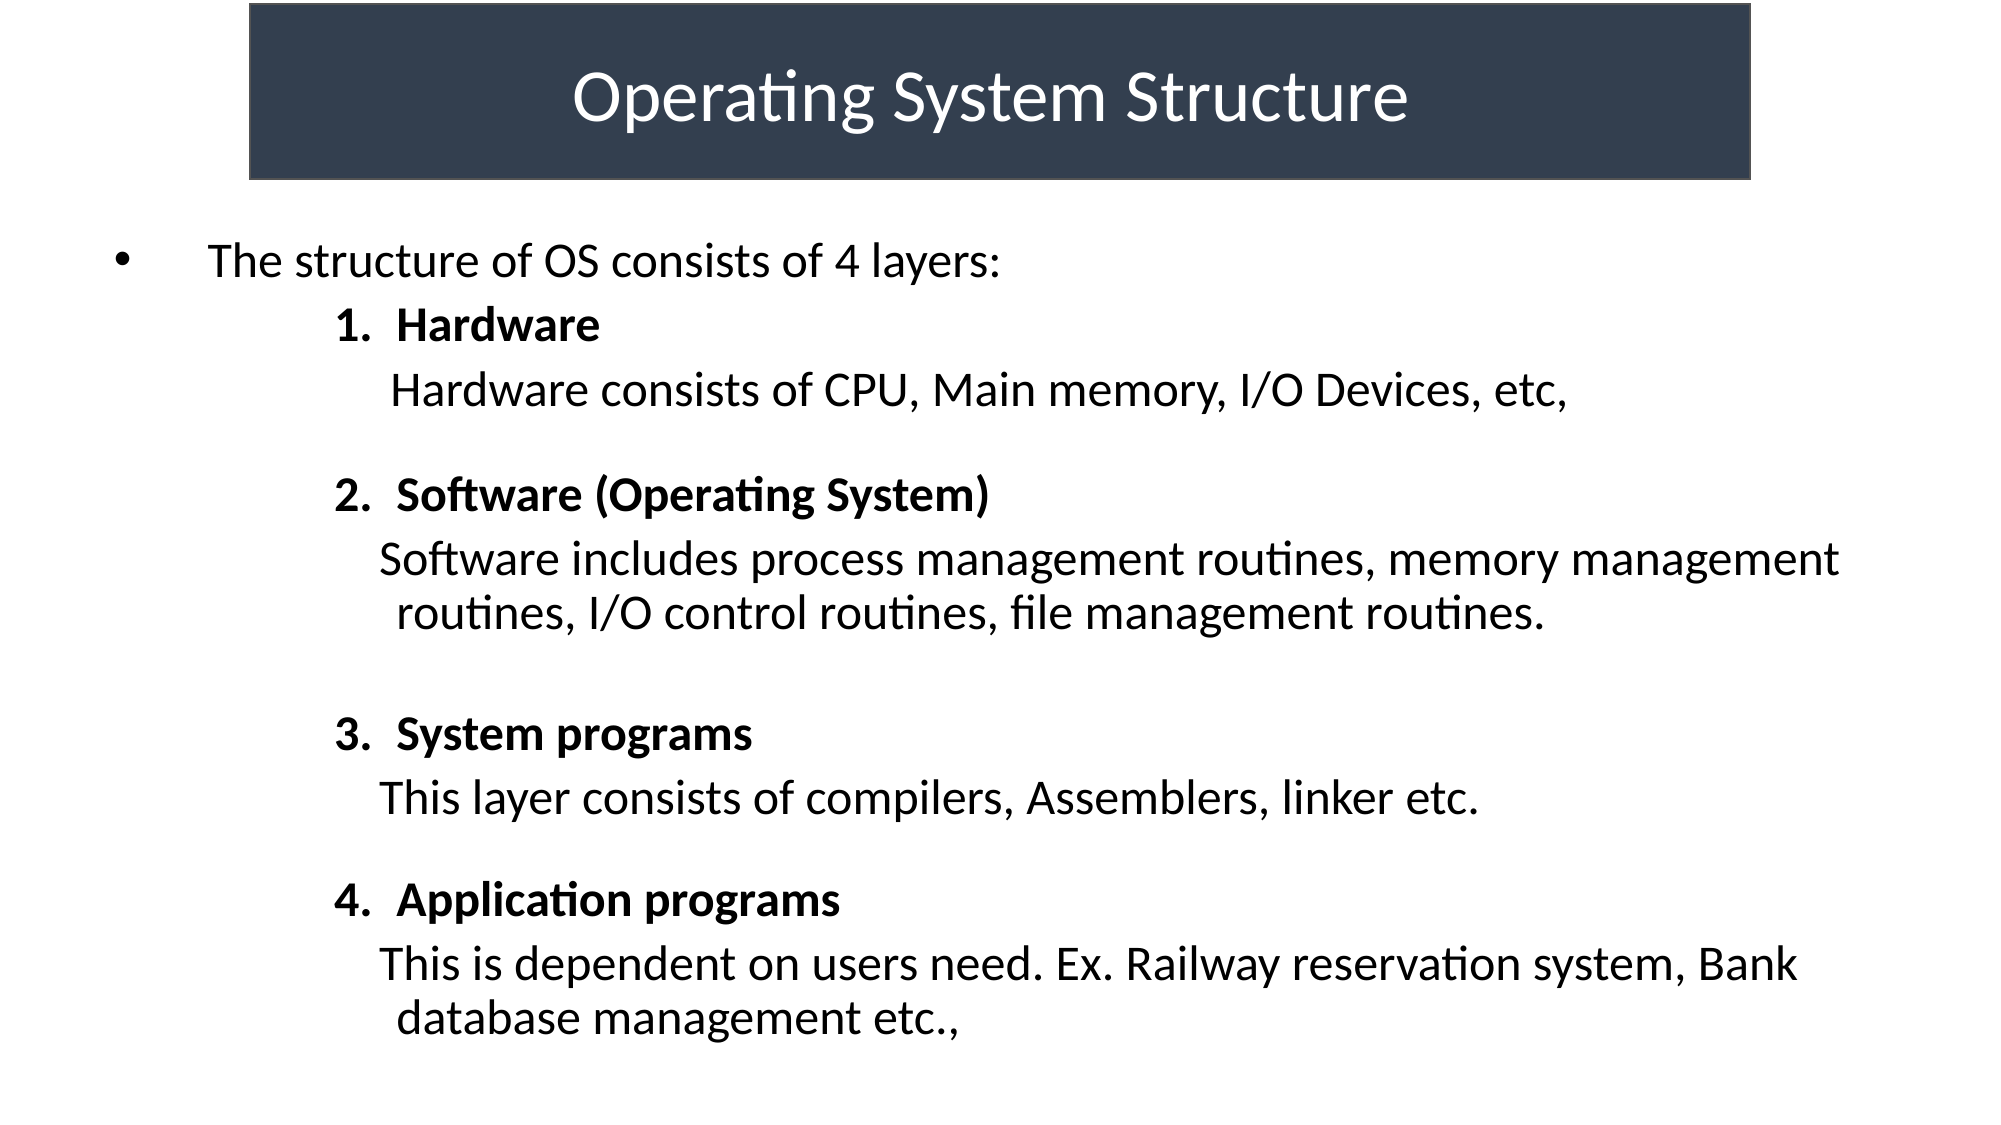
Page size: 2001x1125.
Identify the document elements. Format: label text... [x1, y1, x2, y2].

text_box Operating System Structure [249, 3, 1751, 180]
list The structure of OS consists of 4 layers: Hardware Hardware consists of CPU, Main memory, I/O Devices, etc, Software (Operating System) Software includes process management routines, memory management routines, I/O control routines, file management routines. System programs This layer consists of compilers, Assemblers, linker etc. Application programs This is dependent on users need. Ex. Railway reservation system, Bank database management etc., [98, 226, 1912, 1063]
